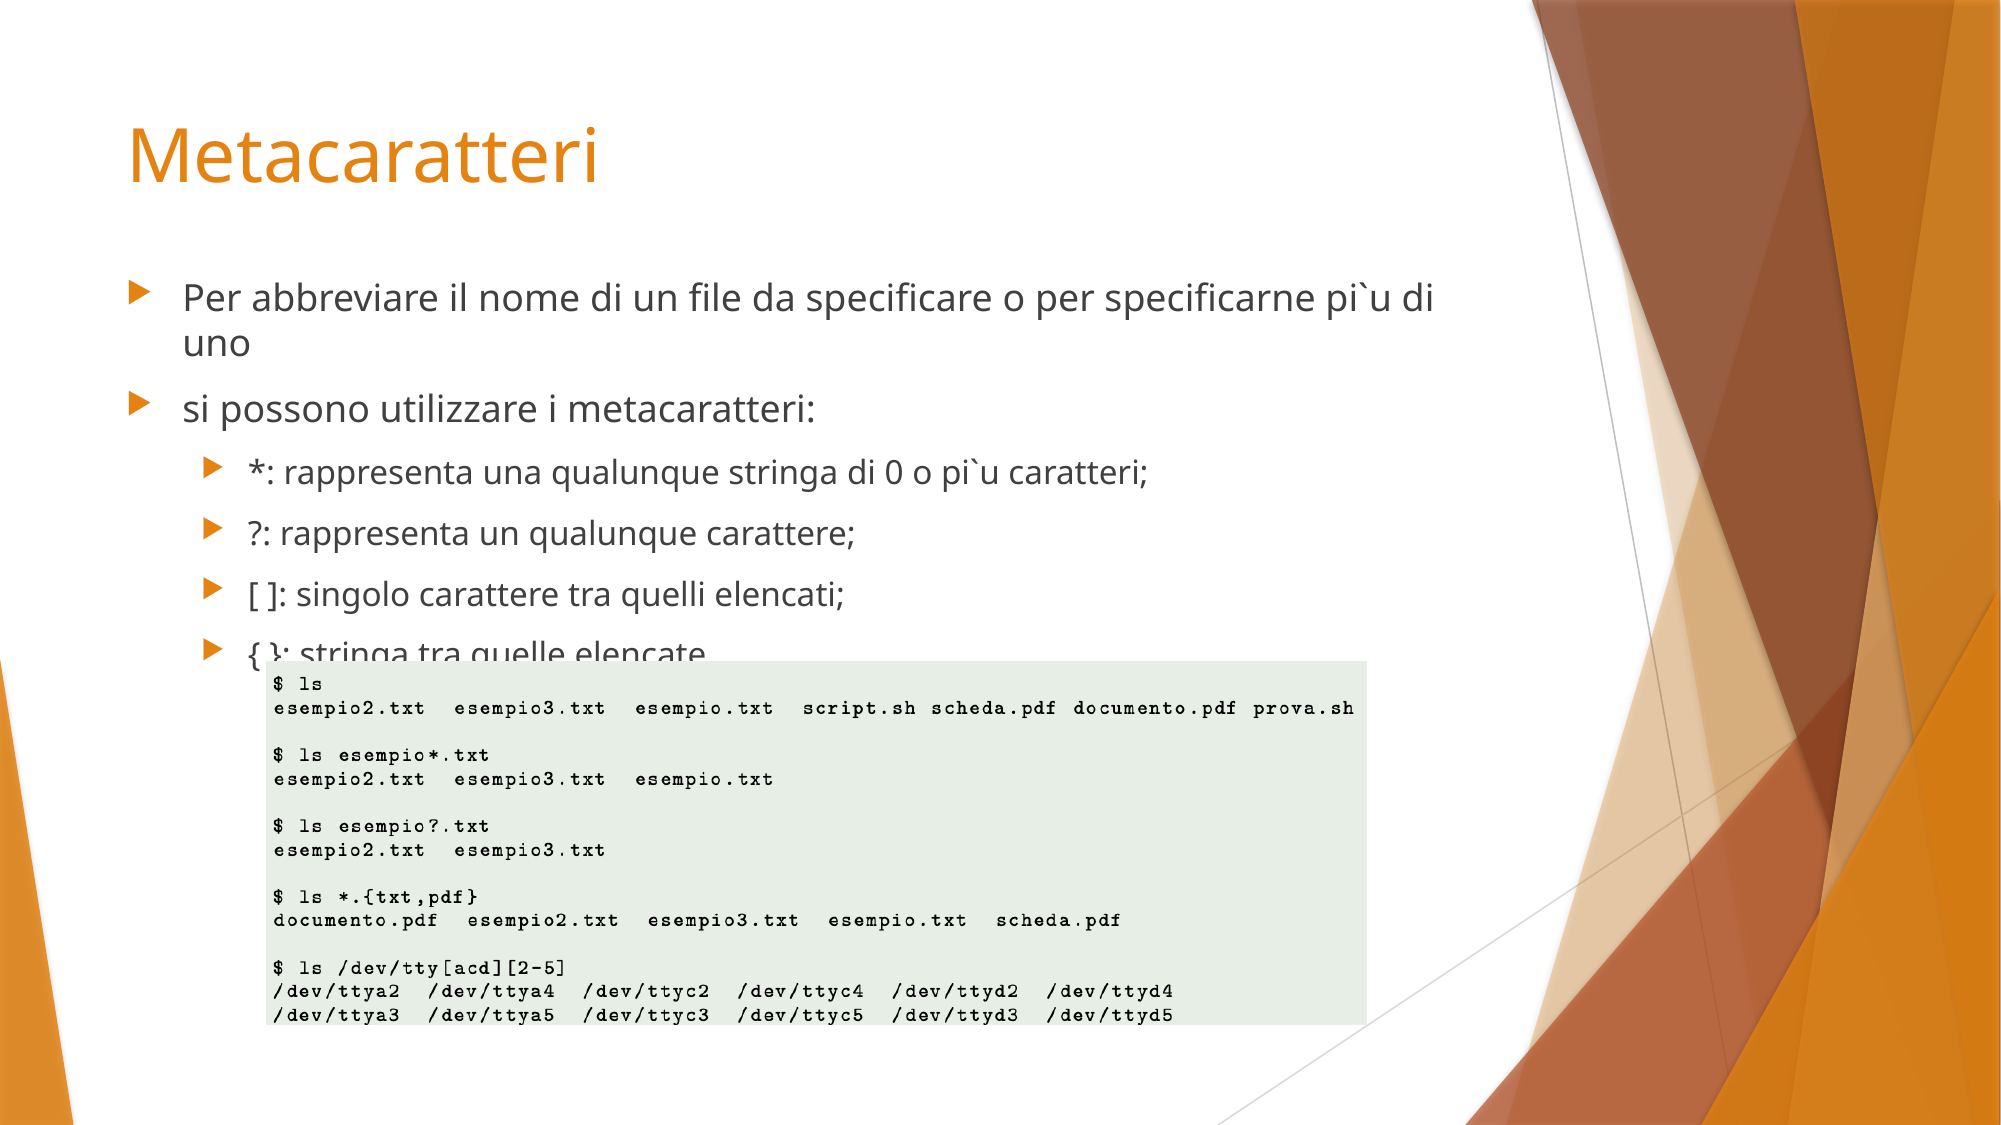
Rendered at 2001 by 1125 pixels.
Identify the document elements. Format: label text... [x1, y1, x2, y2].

picture [265, 661, 1367, 1026]
list Per abbreviare il nome di un file da specificare o per specificarne pi`u di uno si possono utilizzare i metacaratteri: *: rappresenta una qualunque stringa di 0 o pi`u caratteri; ?: rappresenta un qualunque carattere; [ ]: singolo carattere tra quelli elencati; { }: stringa tra quelle elencate. [111, 266, 1522, 904]
title Metacaratteri [111, 99, 1522, 266]
